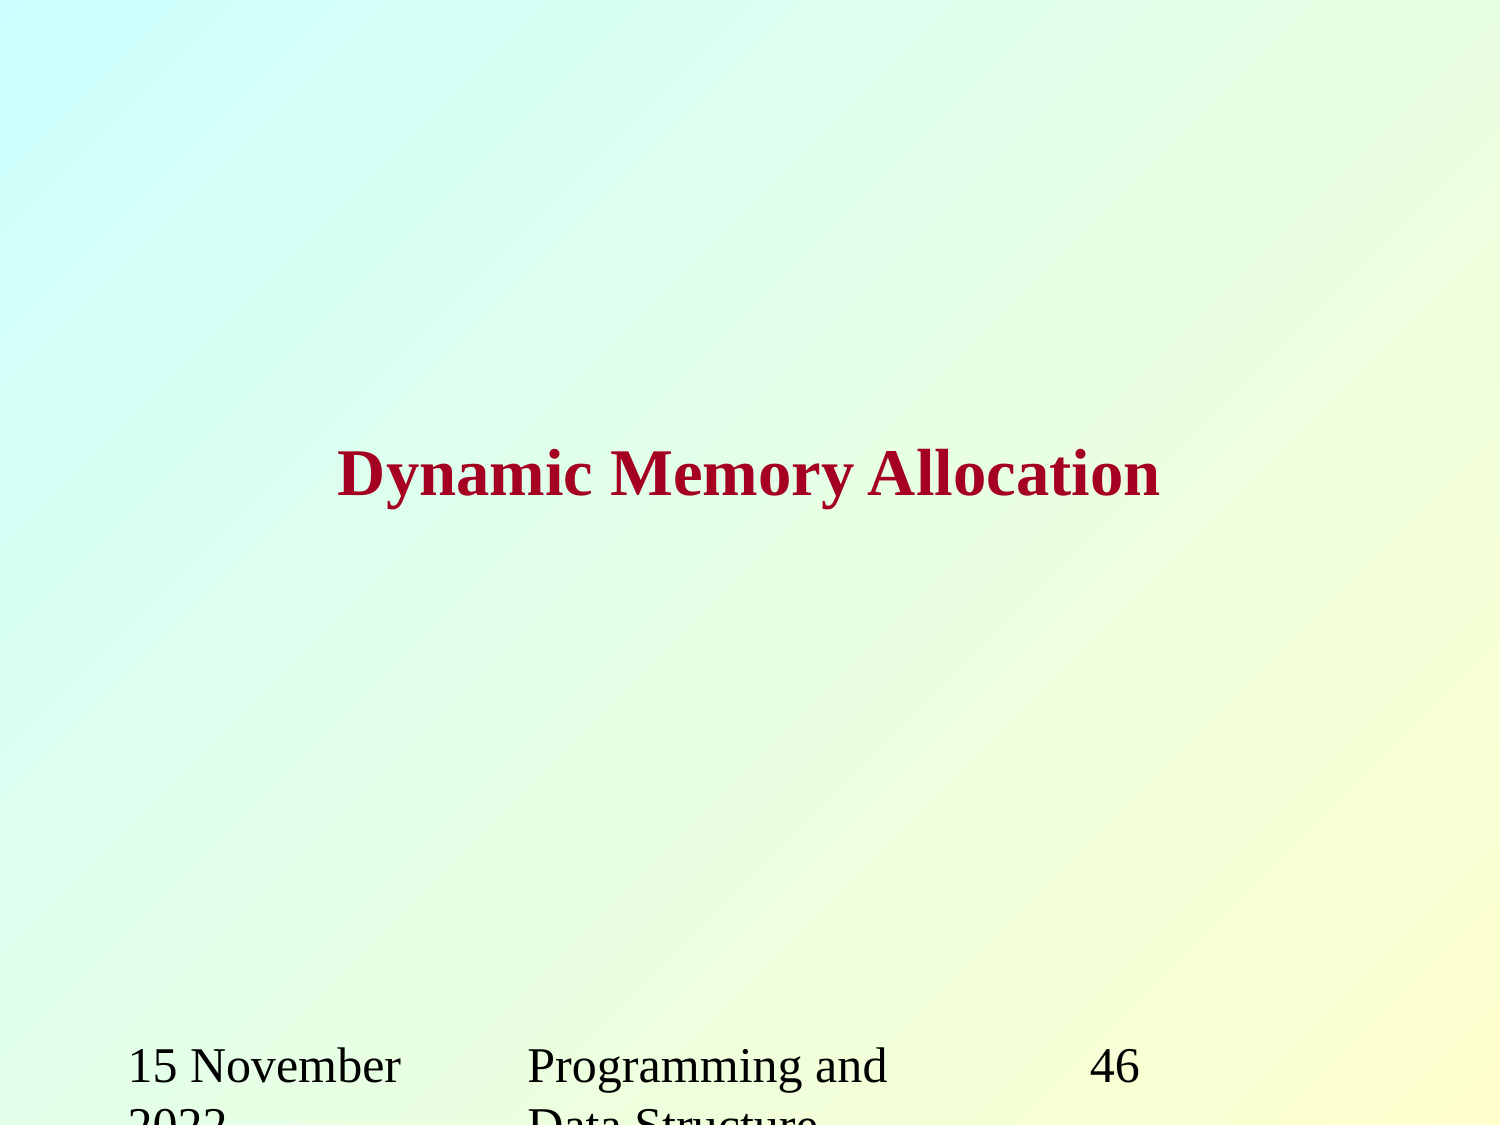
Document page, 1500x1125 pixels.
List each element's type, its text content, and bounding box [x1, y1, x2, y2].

title Dynamic Memory Allocation [112, 374, 1388, 563]
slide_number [112, 1025, 425, 1100]
footer Programming and Data Structure [512, 1025, 988, 1100]
slide_number 46 [1074, 1025, 1388, 1100]
